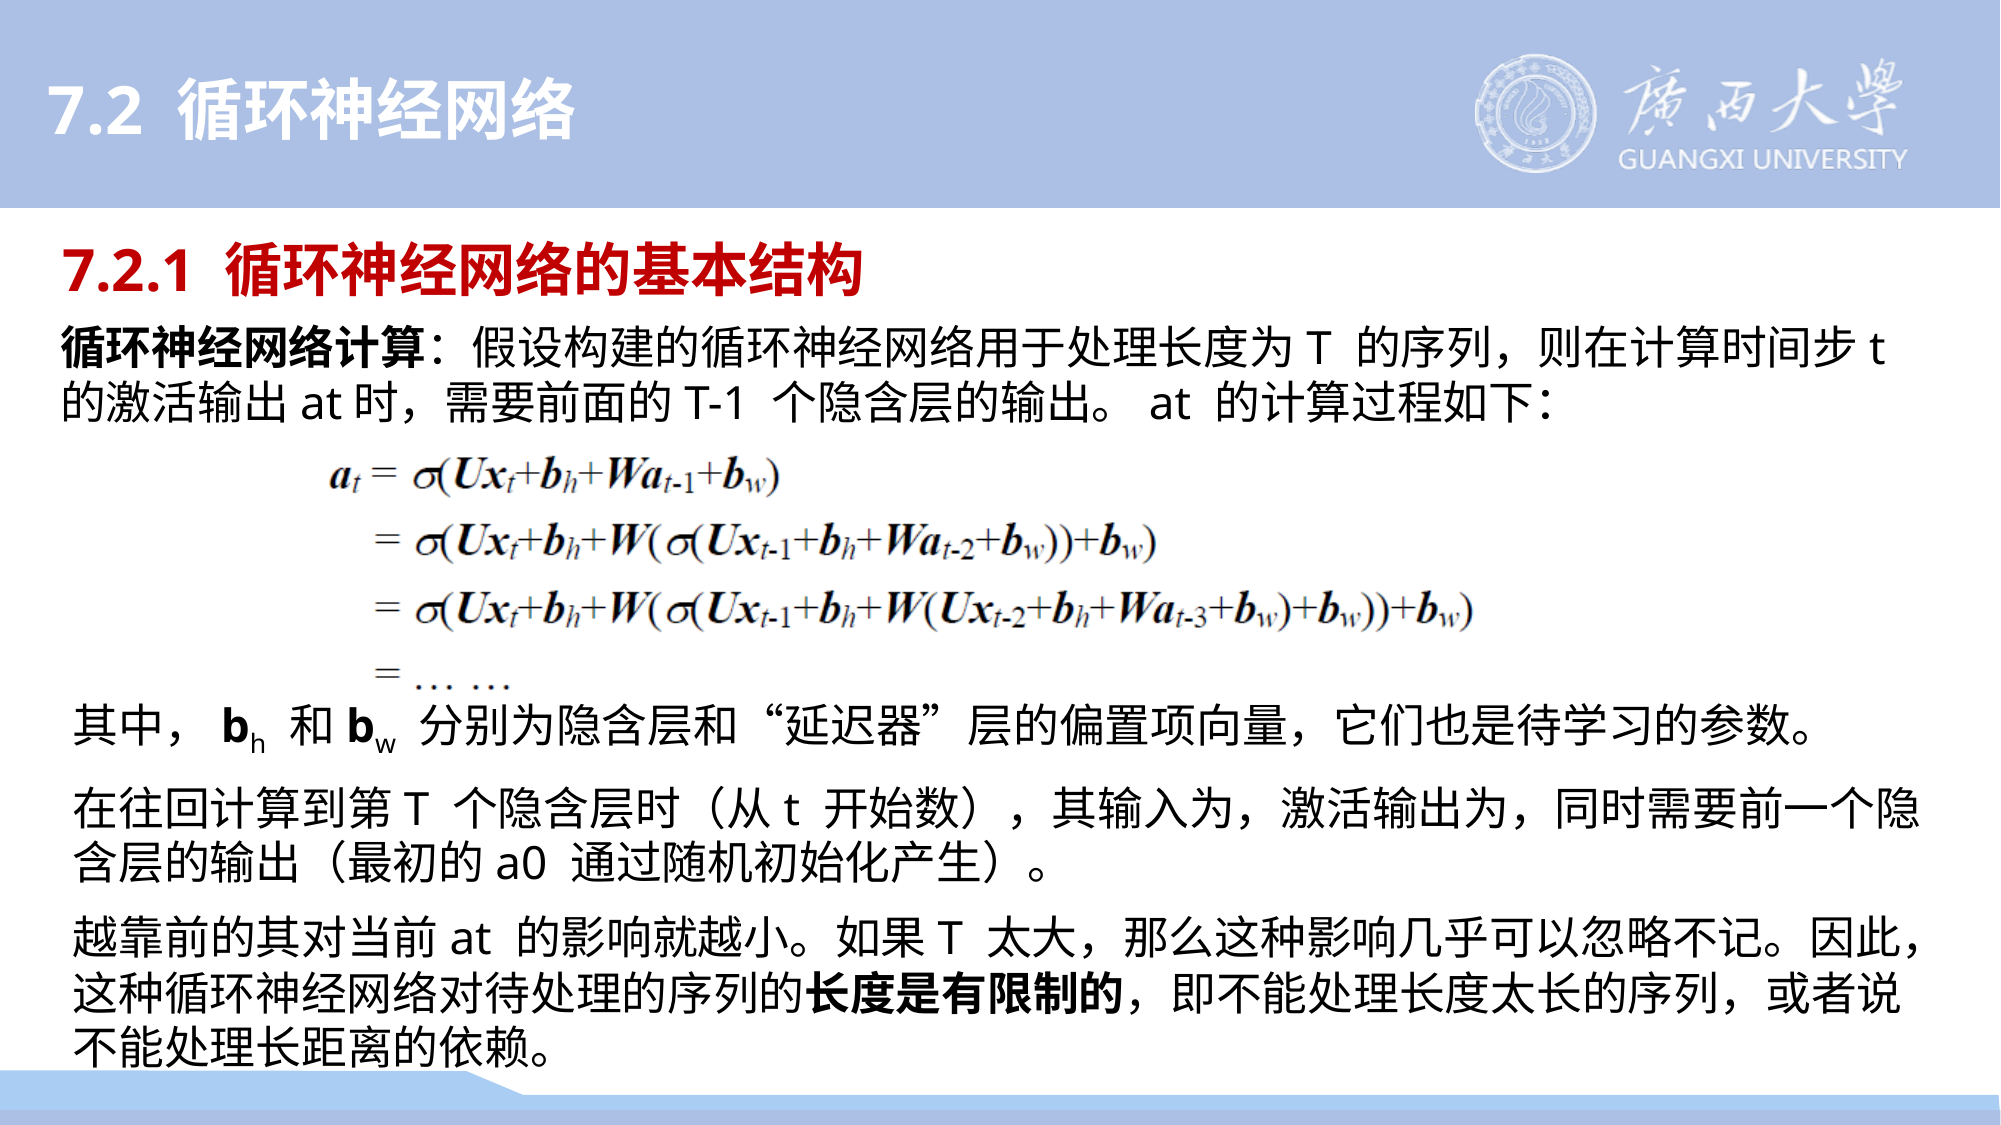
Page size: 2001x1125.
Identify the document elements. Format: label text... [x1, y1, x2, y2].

picture [312, 437, 1525, 709]
text_box 循环神经网络计算：假设构建的循环神经网络用于处理长度为T 的序列，则在计算时间步t 的激活输出at时，需要前面的T-1 个隐含层的输出。at 的计算过程如下： [45, 311, 1953, 437]
picture [1475, 53, 1910, 173]
text_box 7.2 循环神经网络 [30, 58, 1773, 157]
text_box 7.2.1 循环神经网络的基本结构 [47, 225, 1914, 311]
